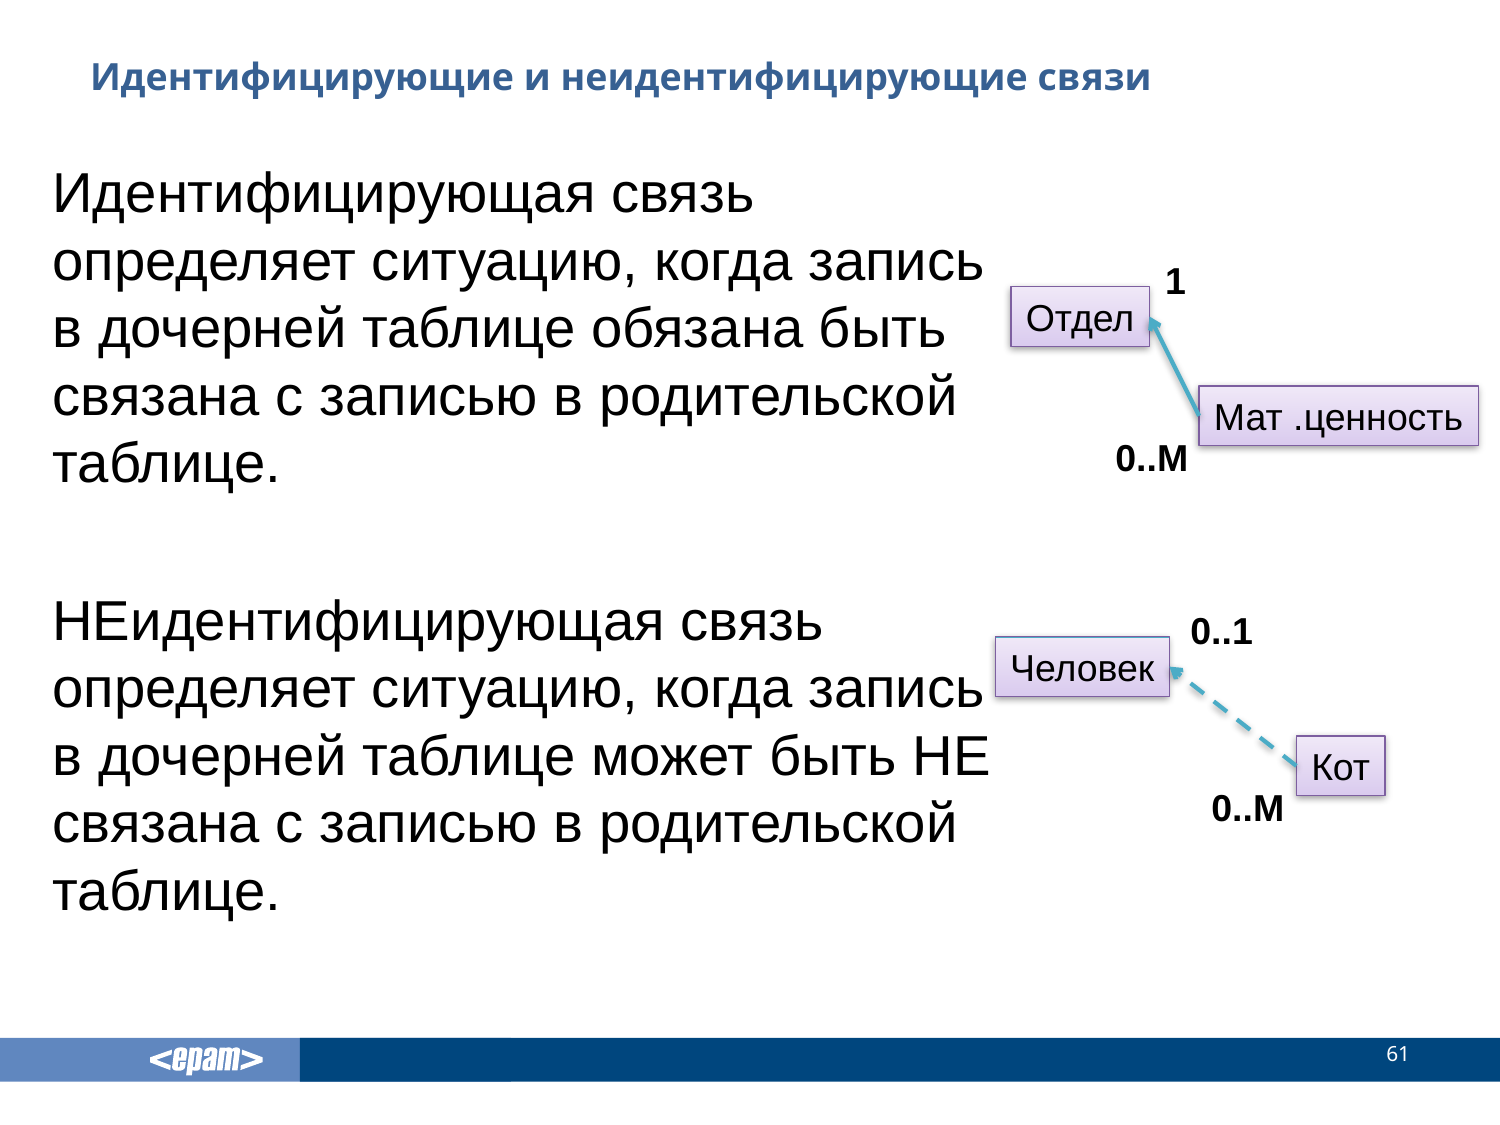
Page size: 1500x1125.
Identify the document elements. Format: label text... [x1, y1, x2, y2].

text_box 0..M [1196, 776, 1300, 837]
text_box Мат .ценность [1198, 385, 1479, 446]
text_box Кот [1296, 735, 1386, 796]
text_box Человек [995, 636, 1170, 697]
text_box Идентифицирующая связь определяет ситуацию, когда запись в дочерней таблице обязана быть связана с записью в родительской таблице. НЕидентифицирующая связь определяет ситуацию, когда запись в дочерней таблице может быть НЕ связана с записью в родительской таблице. [37, 149, 1025, 1013]
text_box 0..1 [1175, 599, 1268, 660]
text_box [1150, 316, 1198, 417]
title Идентифицирующие и неидентифицирующие связи [75, 45, 1425, 163]
text_box 1 [1150, 249, 1201, 310]
text_box 0..M [1100, 426, 1204, 487]
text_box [1170, 666, 1296, 767]
slide_number 61 [1262, 1025, 1425, 1085]
text_box Отдел [1010, 286, 1150, 347]
